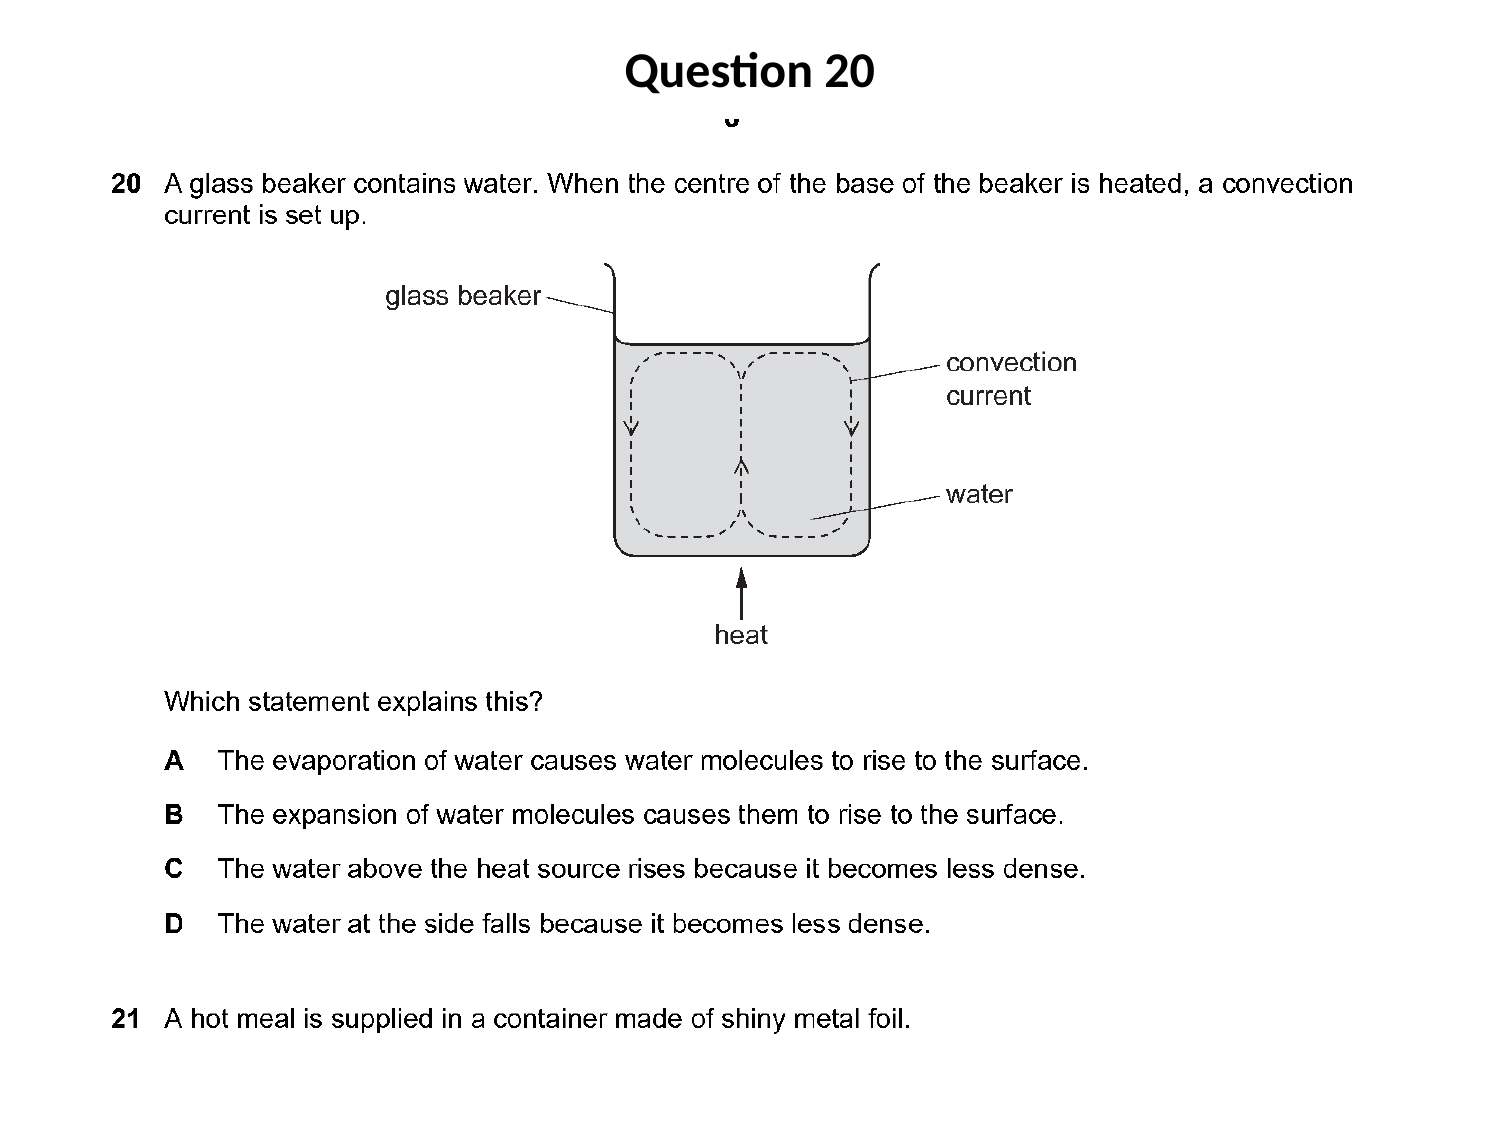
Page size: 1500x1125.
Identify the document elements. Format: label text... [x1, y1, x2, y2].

picture [59, 119, 1411, 1051]
text_box Question 20 [609, 29, 891, 105]
